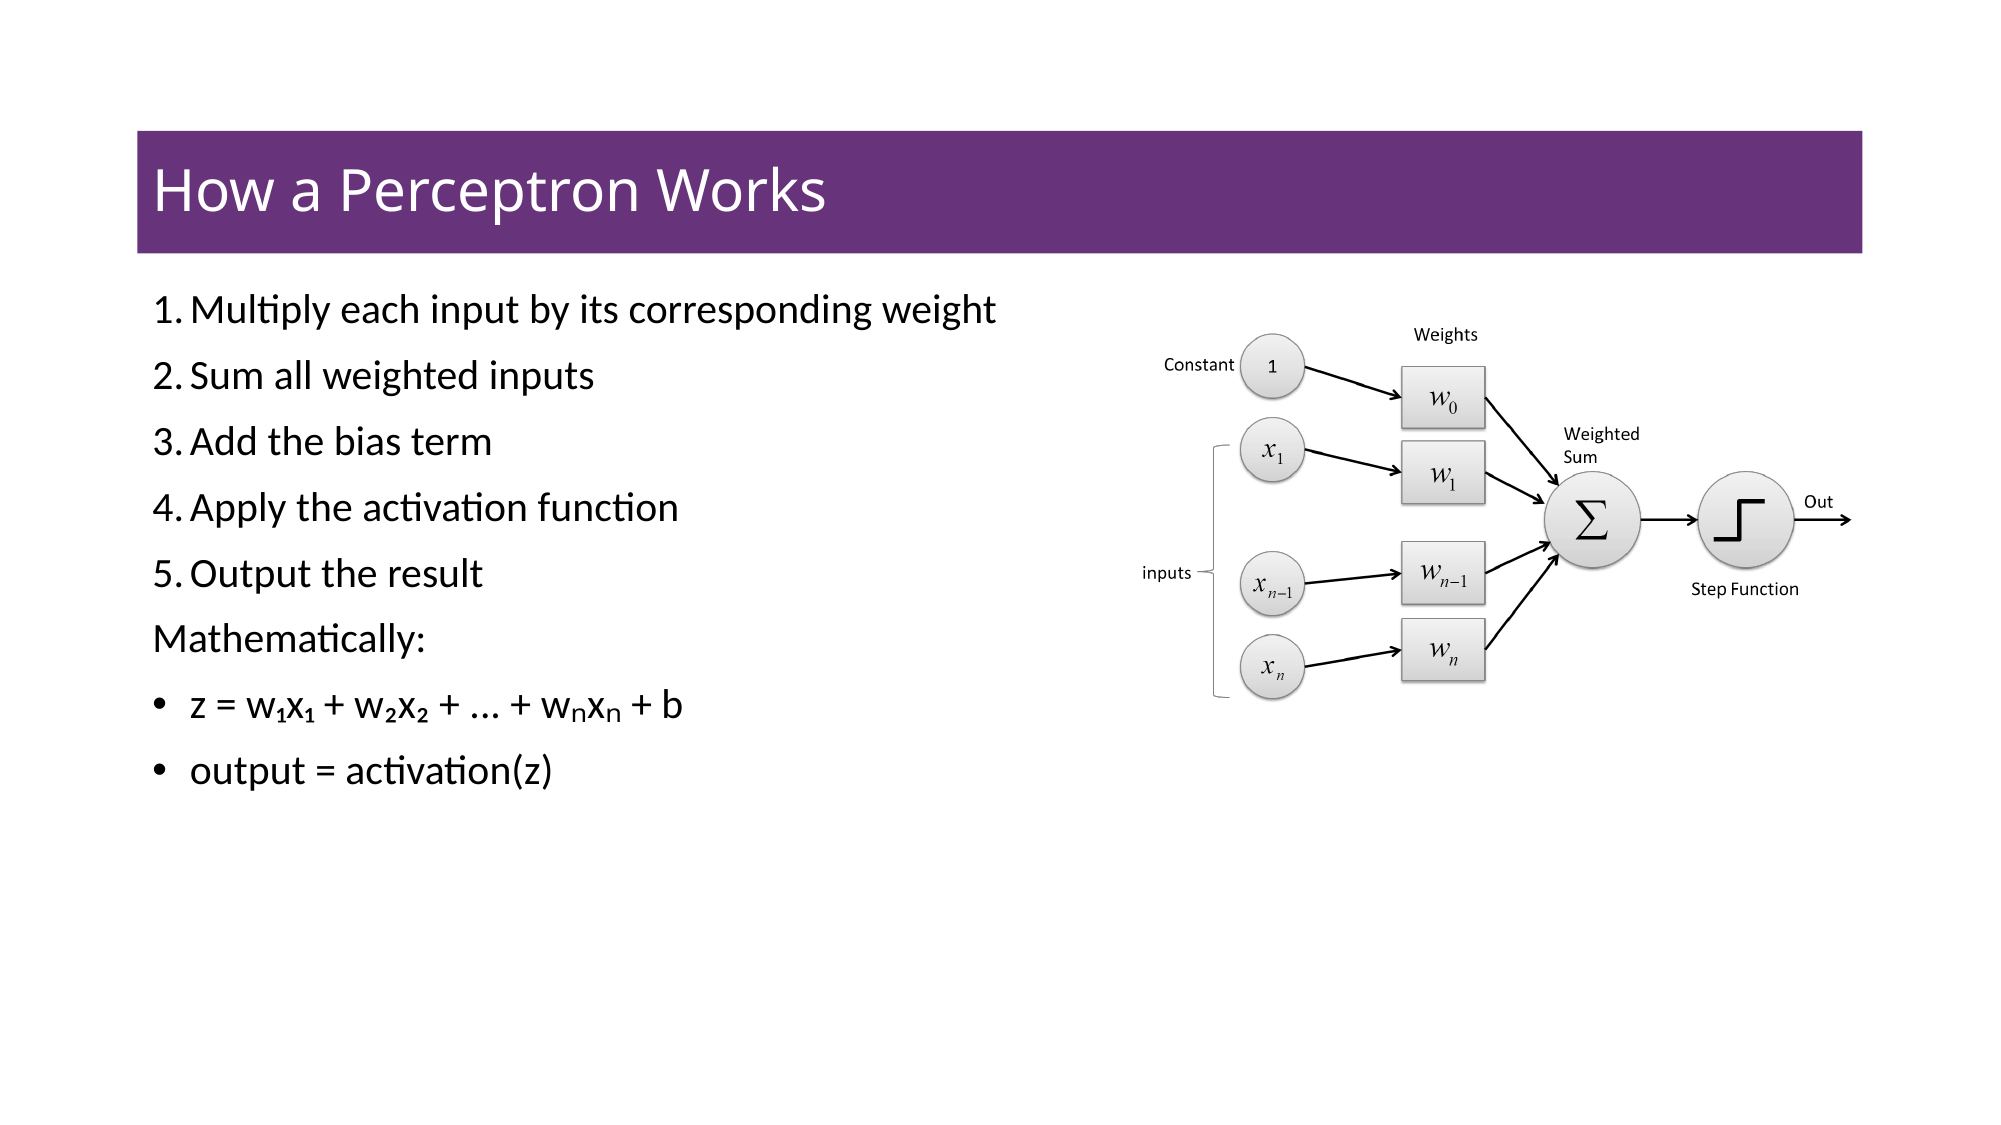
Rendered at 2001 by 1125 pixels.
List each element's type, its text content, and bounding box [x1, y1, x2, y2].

list Multiply each input by its corresponding weight Sum all weighted inputs Add the bias term Apply the activation function Output the result Mathematically: z = w₁x₁ + w₂x₂ + ... + wₙxₙ + b output = activation(z) [137, 279, 1087, 1099]
title How a Perceptron Works [137, 130, 1863, 254]
picture [1130, 316, 1863, 704]
